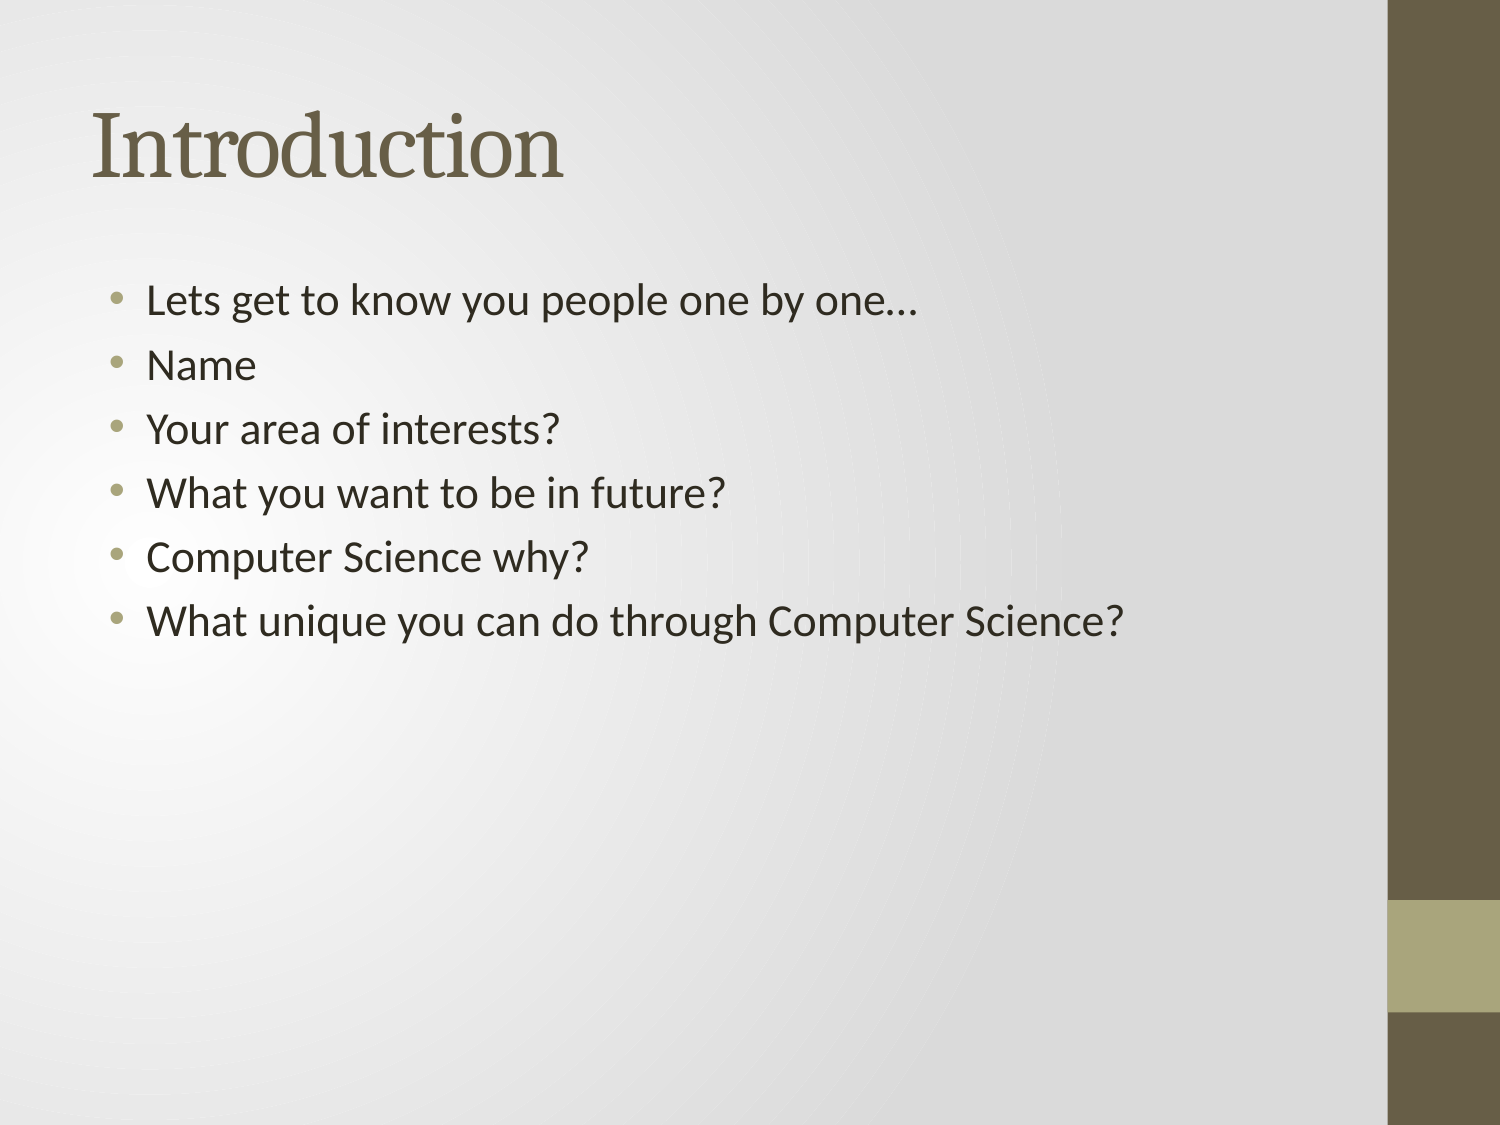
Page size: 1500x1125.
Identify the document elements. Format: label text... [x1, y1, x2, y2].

list Lets get to know you people one by one… Name Your area of interests? What you want to be in future? Computer Science why? What unique you can do through Computer Science? [75, 262, 1325, 1050]
title Introduction [75, 45, 1325, 233]
